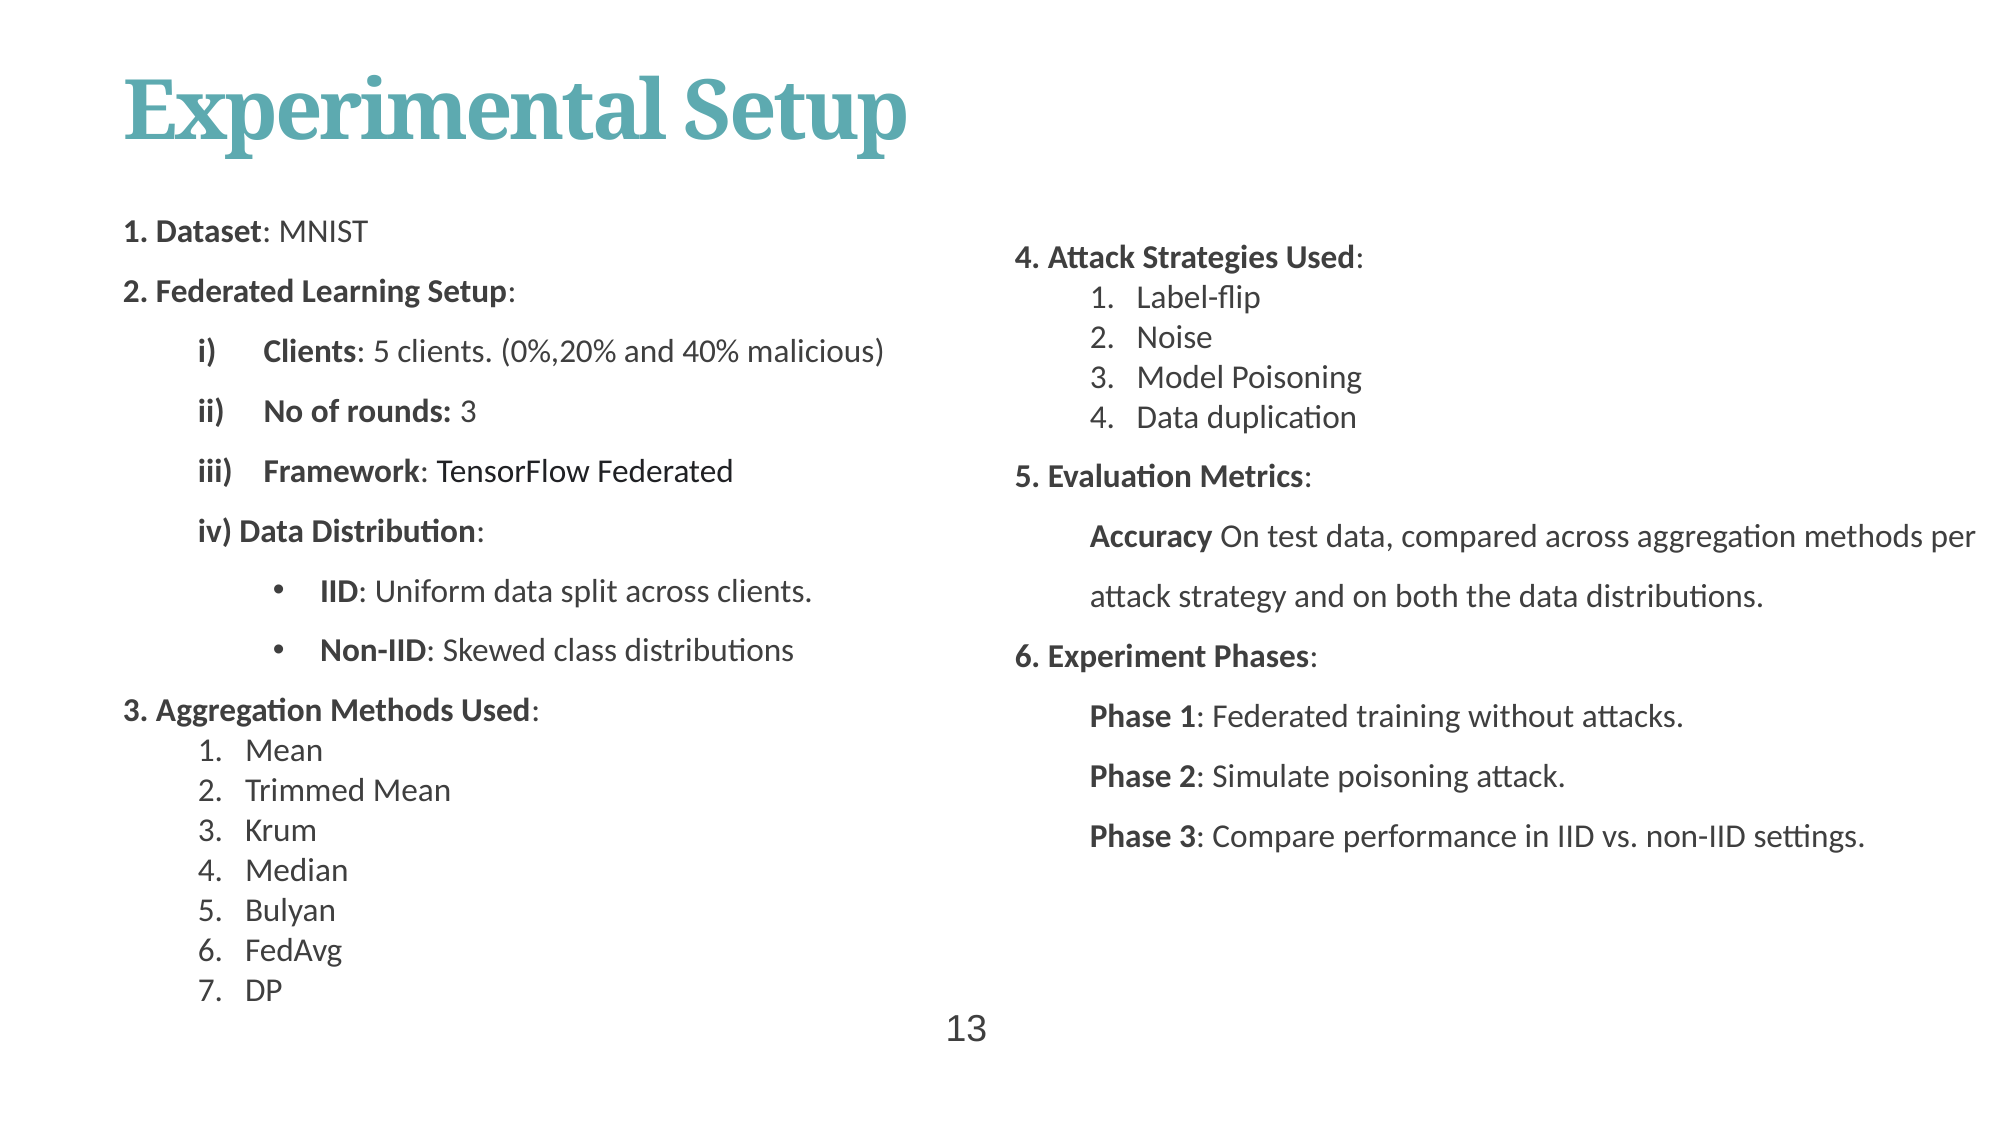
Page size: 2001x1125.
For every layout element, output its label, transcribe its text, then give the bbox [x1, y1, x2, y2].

text_box 1. Dataset: MNIST 2. Federated Learning Setup: Clients: 5 clients. (0%,20% and 40% malicious) No of rounds: 3 Framework: TensorFlow Federated iv) Data Distribution: IID: Uniform data split across clients. Non-IID: Skewed class distributions 3. Aggregation Methods Used: Mean Trimmed Mean Krum Median Bulyan FedAvg DP [108, 182, 931, 1056]
text_box 13 [899, 996, 1011, 1056]
text_box 4. Attack Strategies Used: Label-flip Noise Model Poisoning Data duplication 5. Evaluation Metrics: Accuracy On test data, compared across aggregation methods per attack strategy and on both the data distributions. 6. Experiment Phases: Phase 1: Federated training without attacks. Phase 2: Simulate poisoning attack. Phase 3: Compare performance in IID vs. non-IID settings. [999, 207, 2000, 862]
title Experimental Setup [108, 50, 1049, 165]
